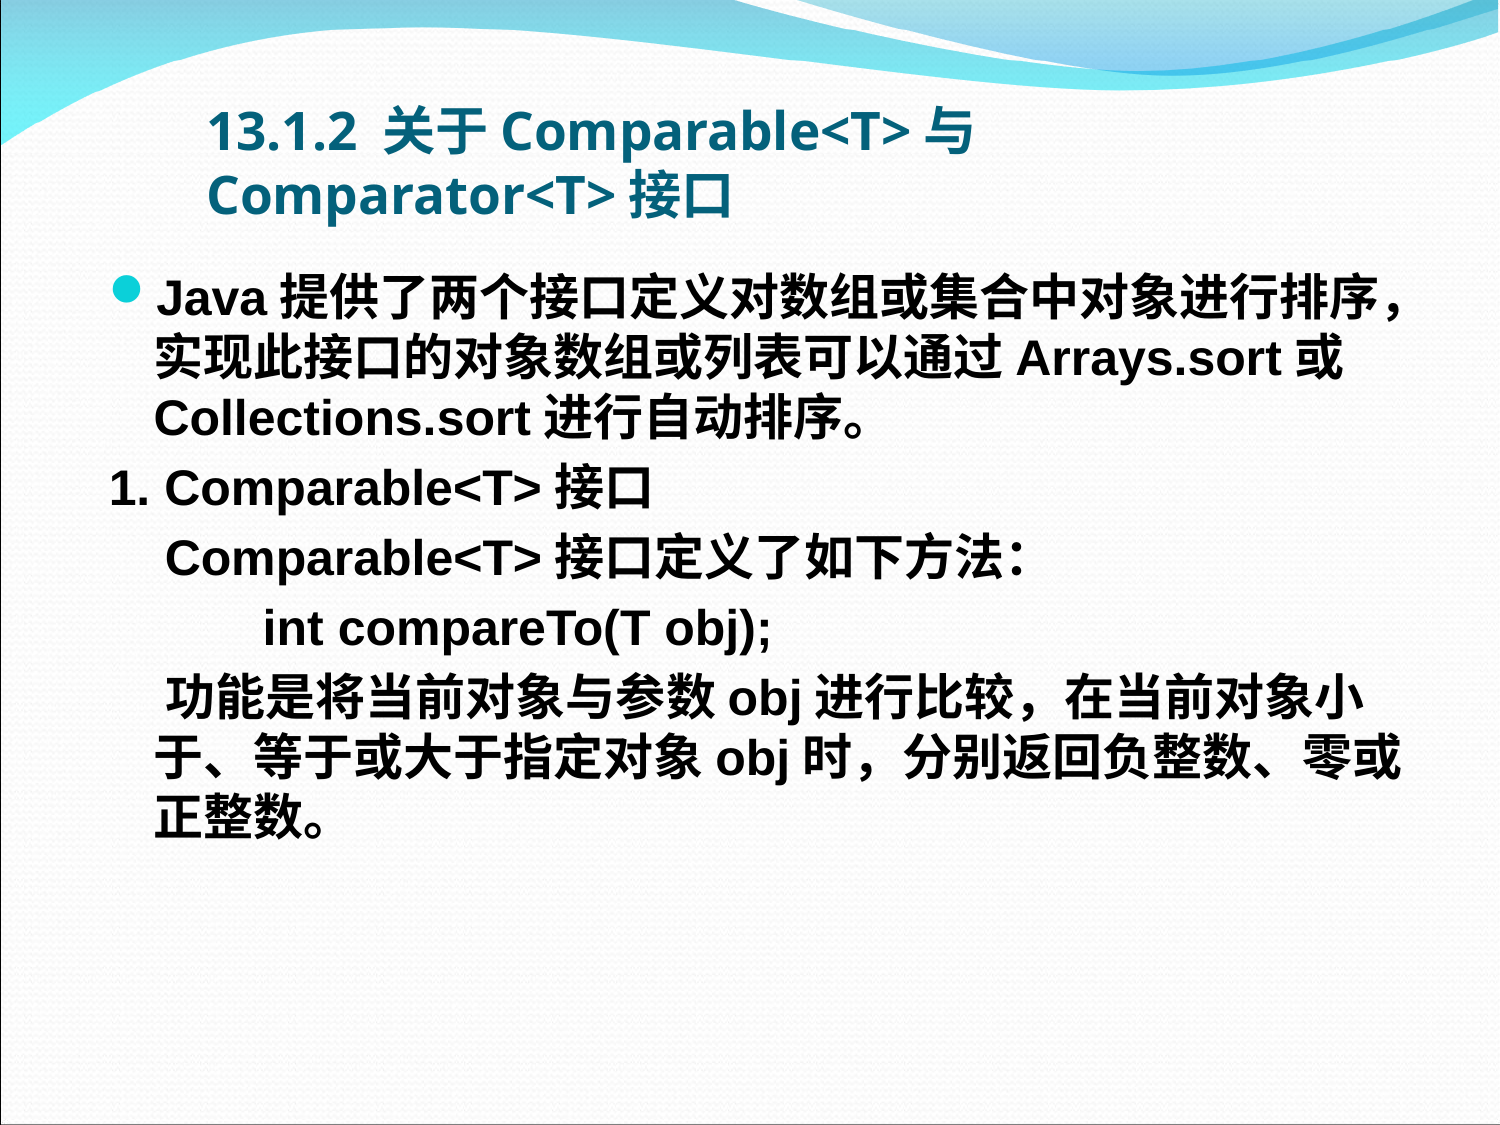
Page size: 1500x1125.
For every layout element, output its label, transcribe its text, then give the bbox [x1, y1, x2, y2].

list Java提供了两个接口定义对数组或集合中对象进行排序，实现此接口的对象数组或列表可以通过Arrays.sort或Collections.sort进行自动排序。 1. Comparable<T>接口 Comparable<T>接口定义了如下方法： int compareTo(T obj); 功能是将当前对象与参数obj进行比较，在当前对象小于、等于或大于指定对象obj时，分别返回负整数、零或正整数。 [93, 257, 1430, 1020]
title 13.1.2 关于Comparable<T>与Comparator<T>接口 [206, 90, 1270, 225]
picture [0, 0, 1500, 1125]
